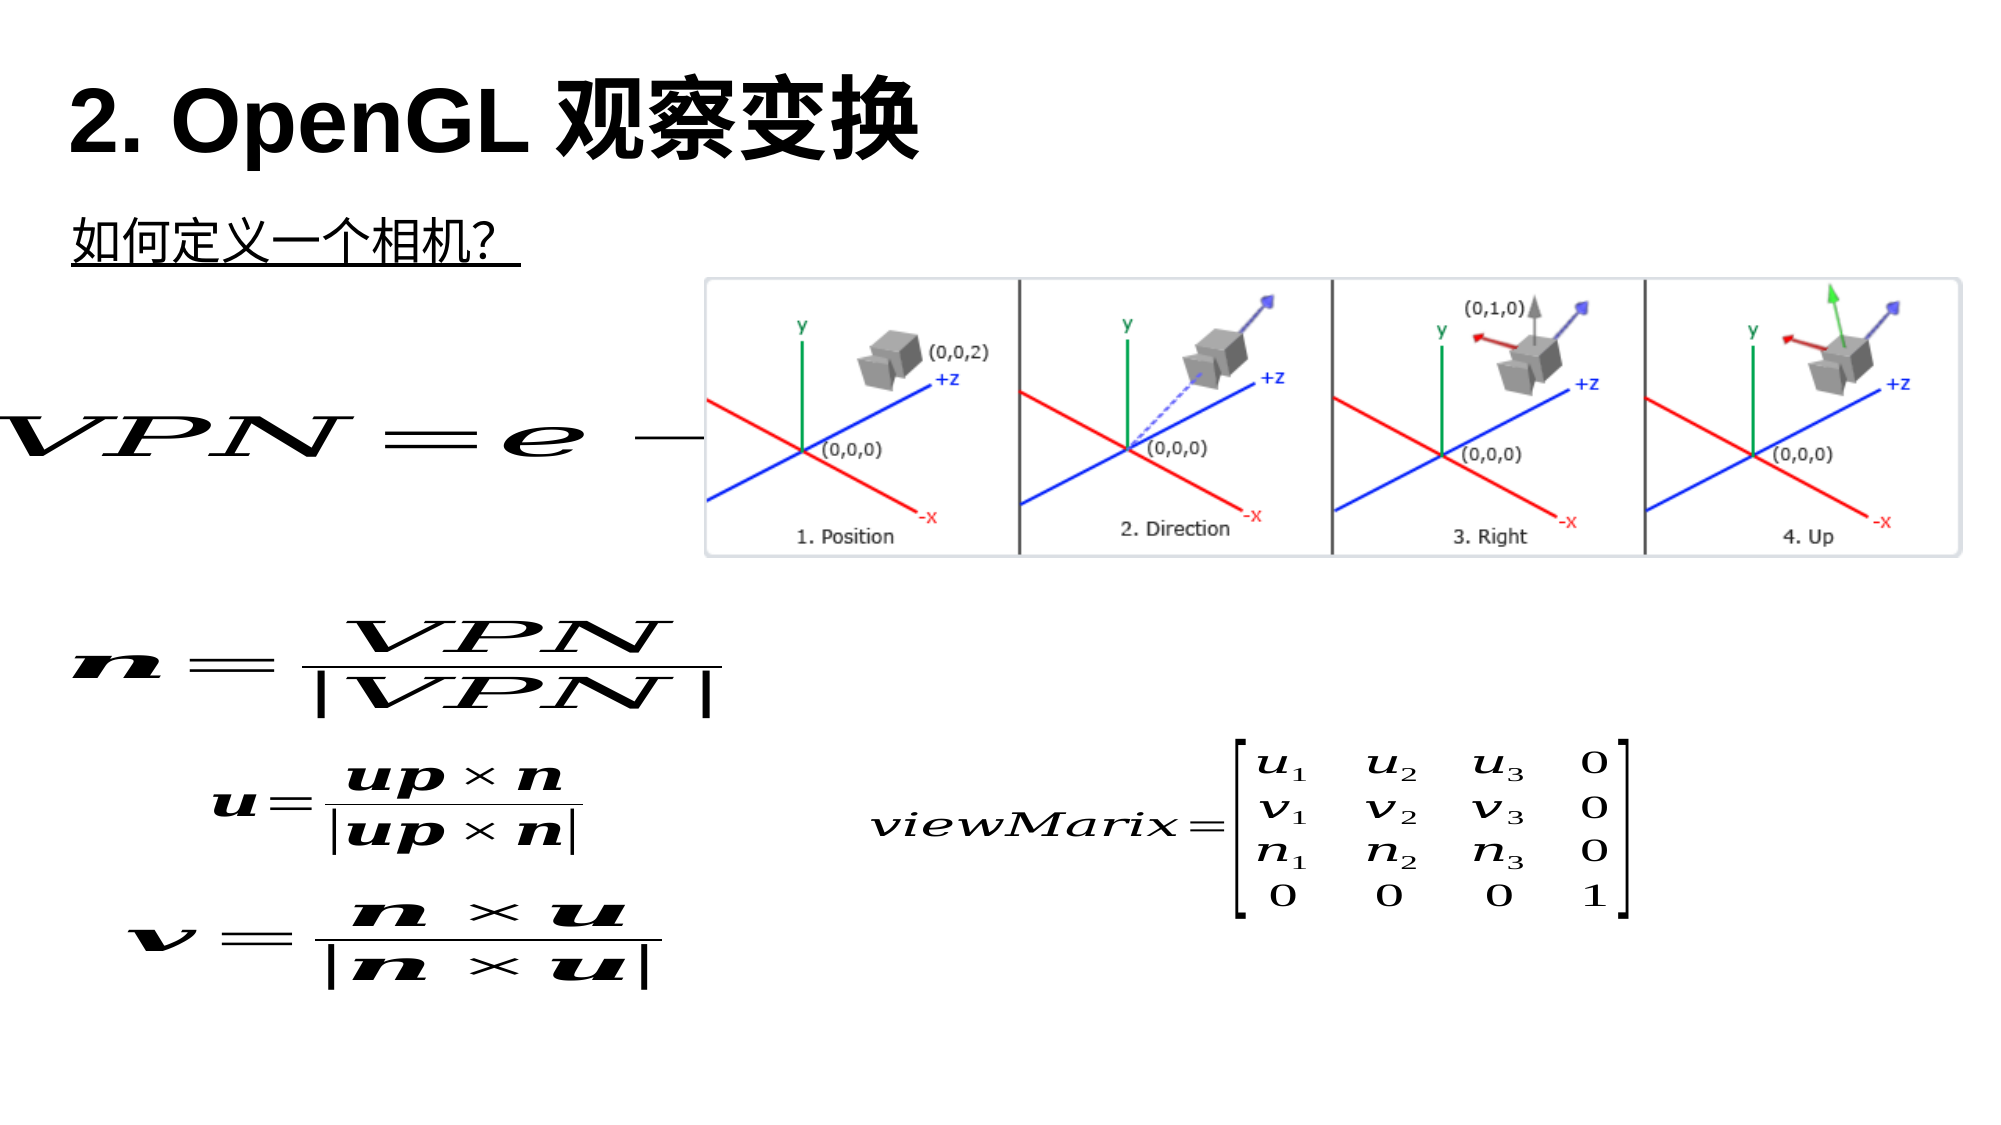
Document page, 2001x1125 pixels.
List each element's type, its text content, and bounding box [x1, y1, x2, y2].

text_box 2. OpenGL观察变换 [54, 53, 1020, 179]
picture [704, 277, 1963, 558]
text_box 如何定义一个相机？ [56, 202, 537, 277]
